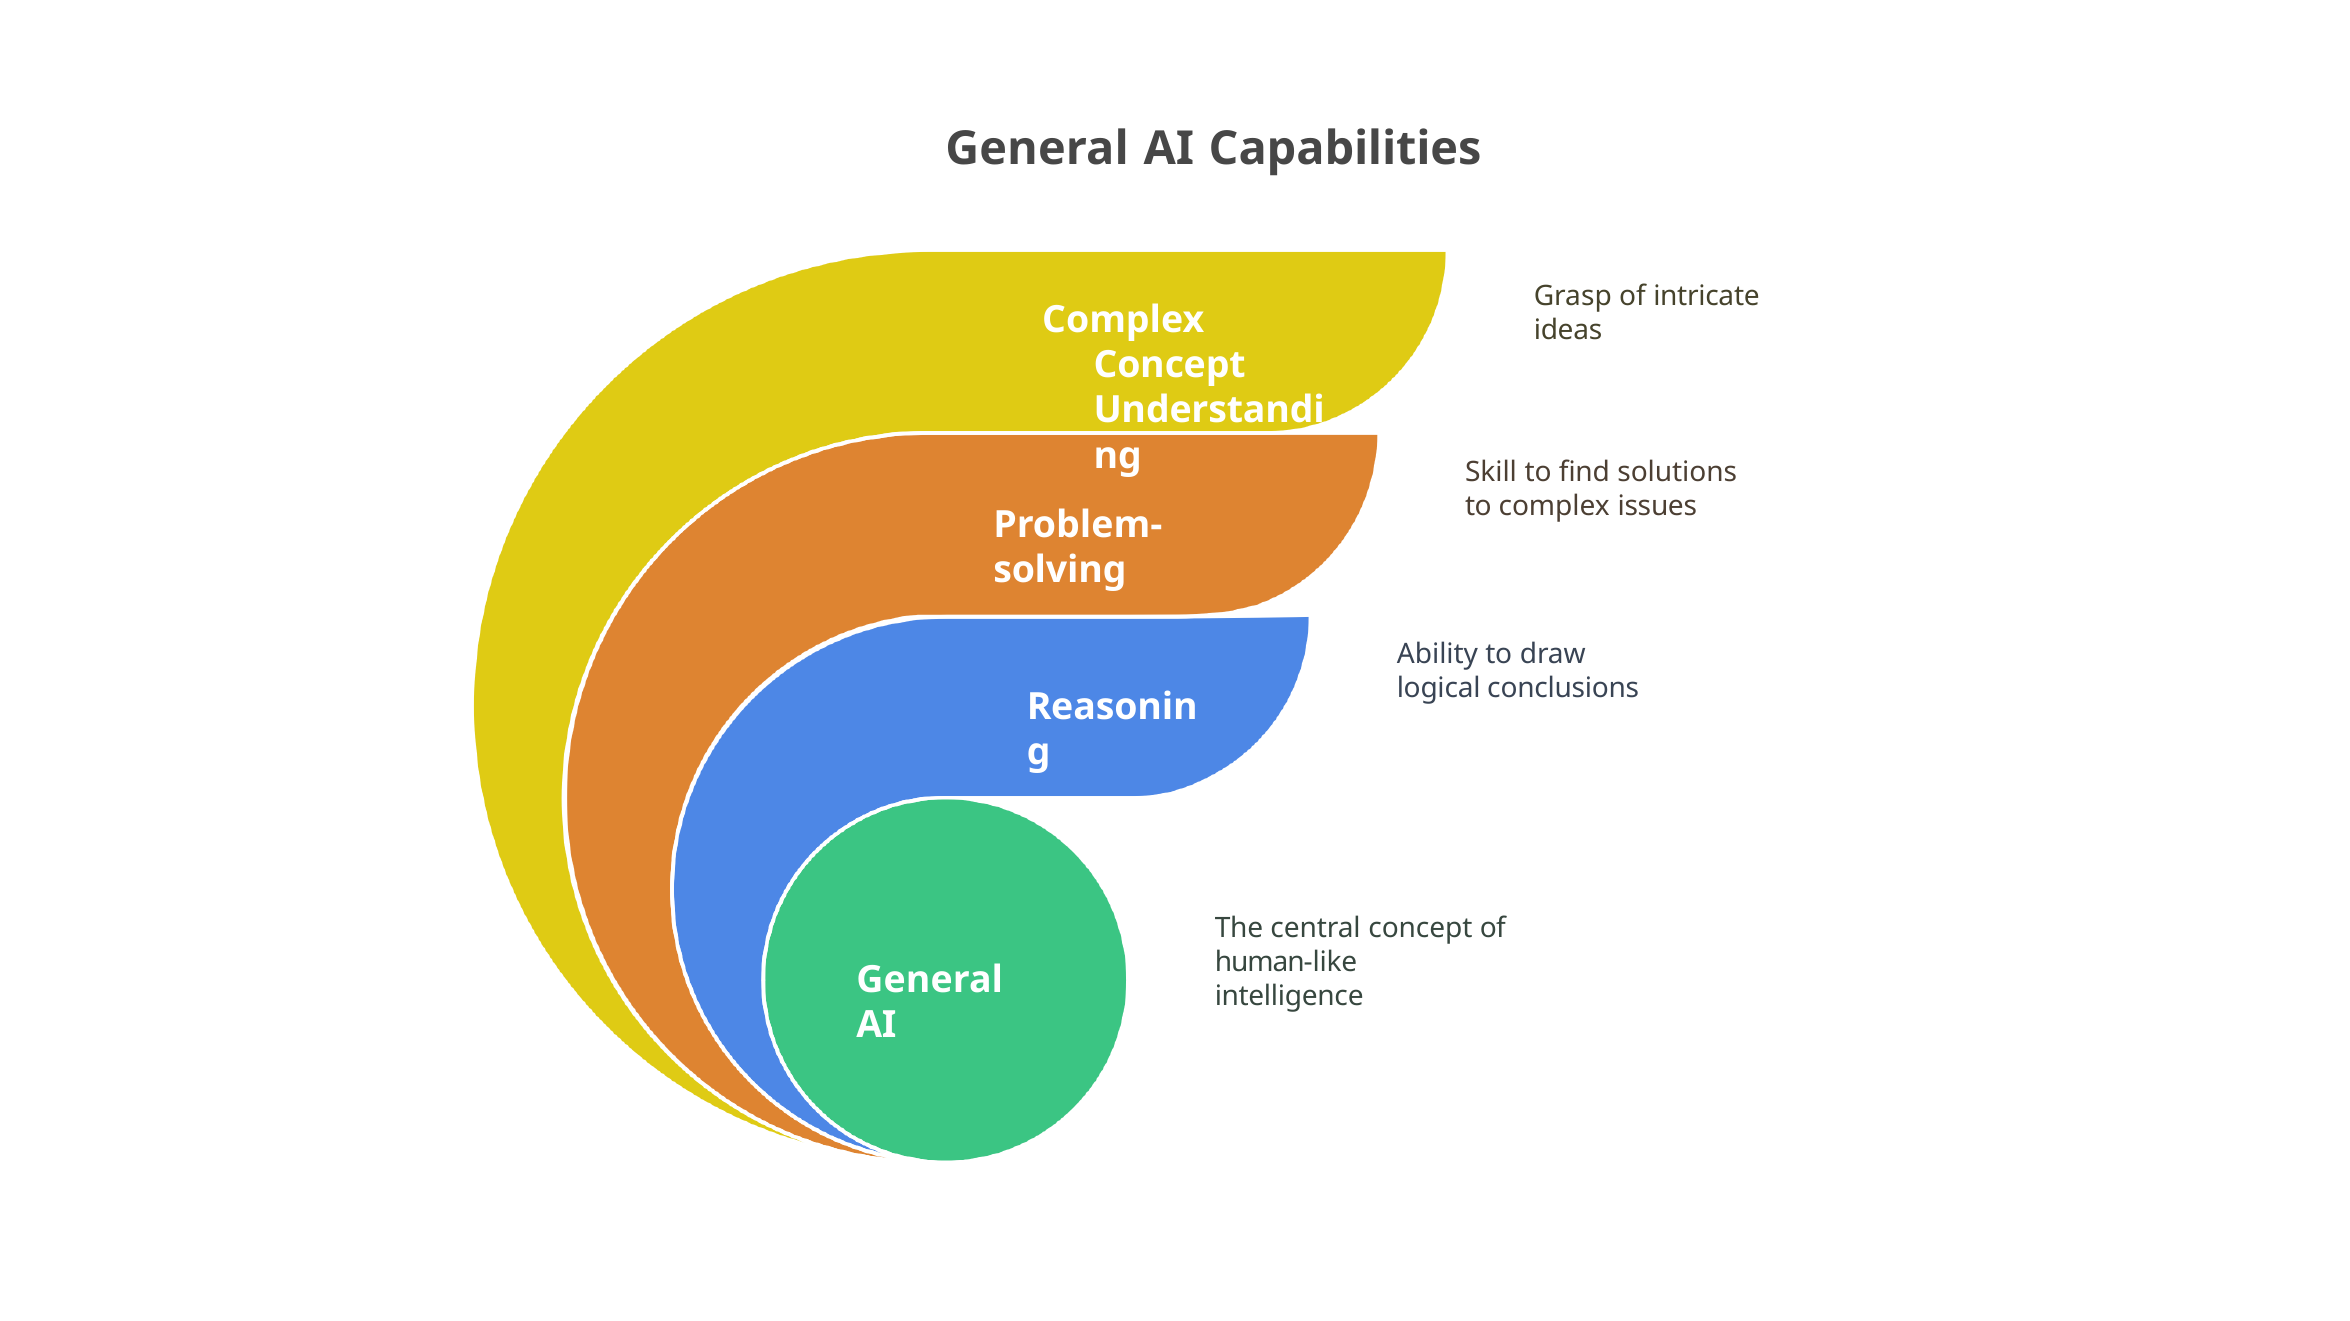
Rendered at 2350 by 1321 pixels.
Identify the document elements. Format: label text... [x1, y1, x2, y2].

text_box Ability to draw logical conclusions [1453, 633, 1670, 704]
picture [470, 248, 1449, 1164]
text_box Grasp of intricate ideas [1531, 274, 1830, 345]
title General AI Capabilities [460, 74, 1676, 338]
text_box Skill to find solutions to complex issues [1463, 451, 1764, 522]
text_box The central concept of human-like intelligence [1453, 906, 1507, 1011]
